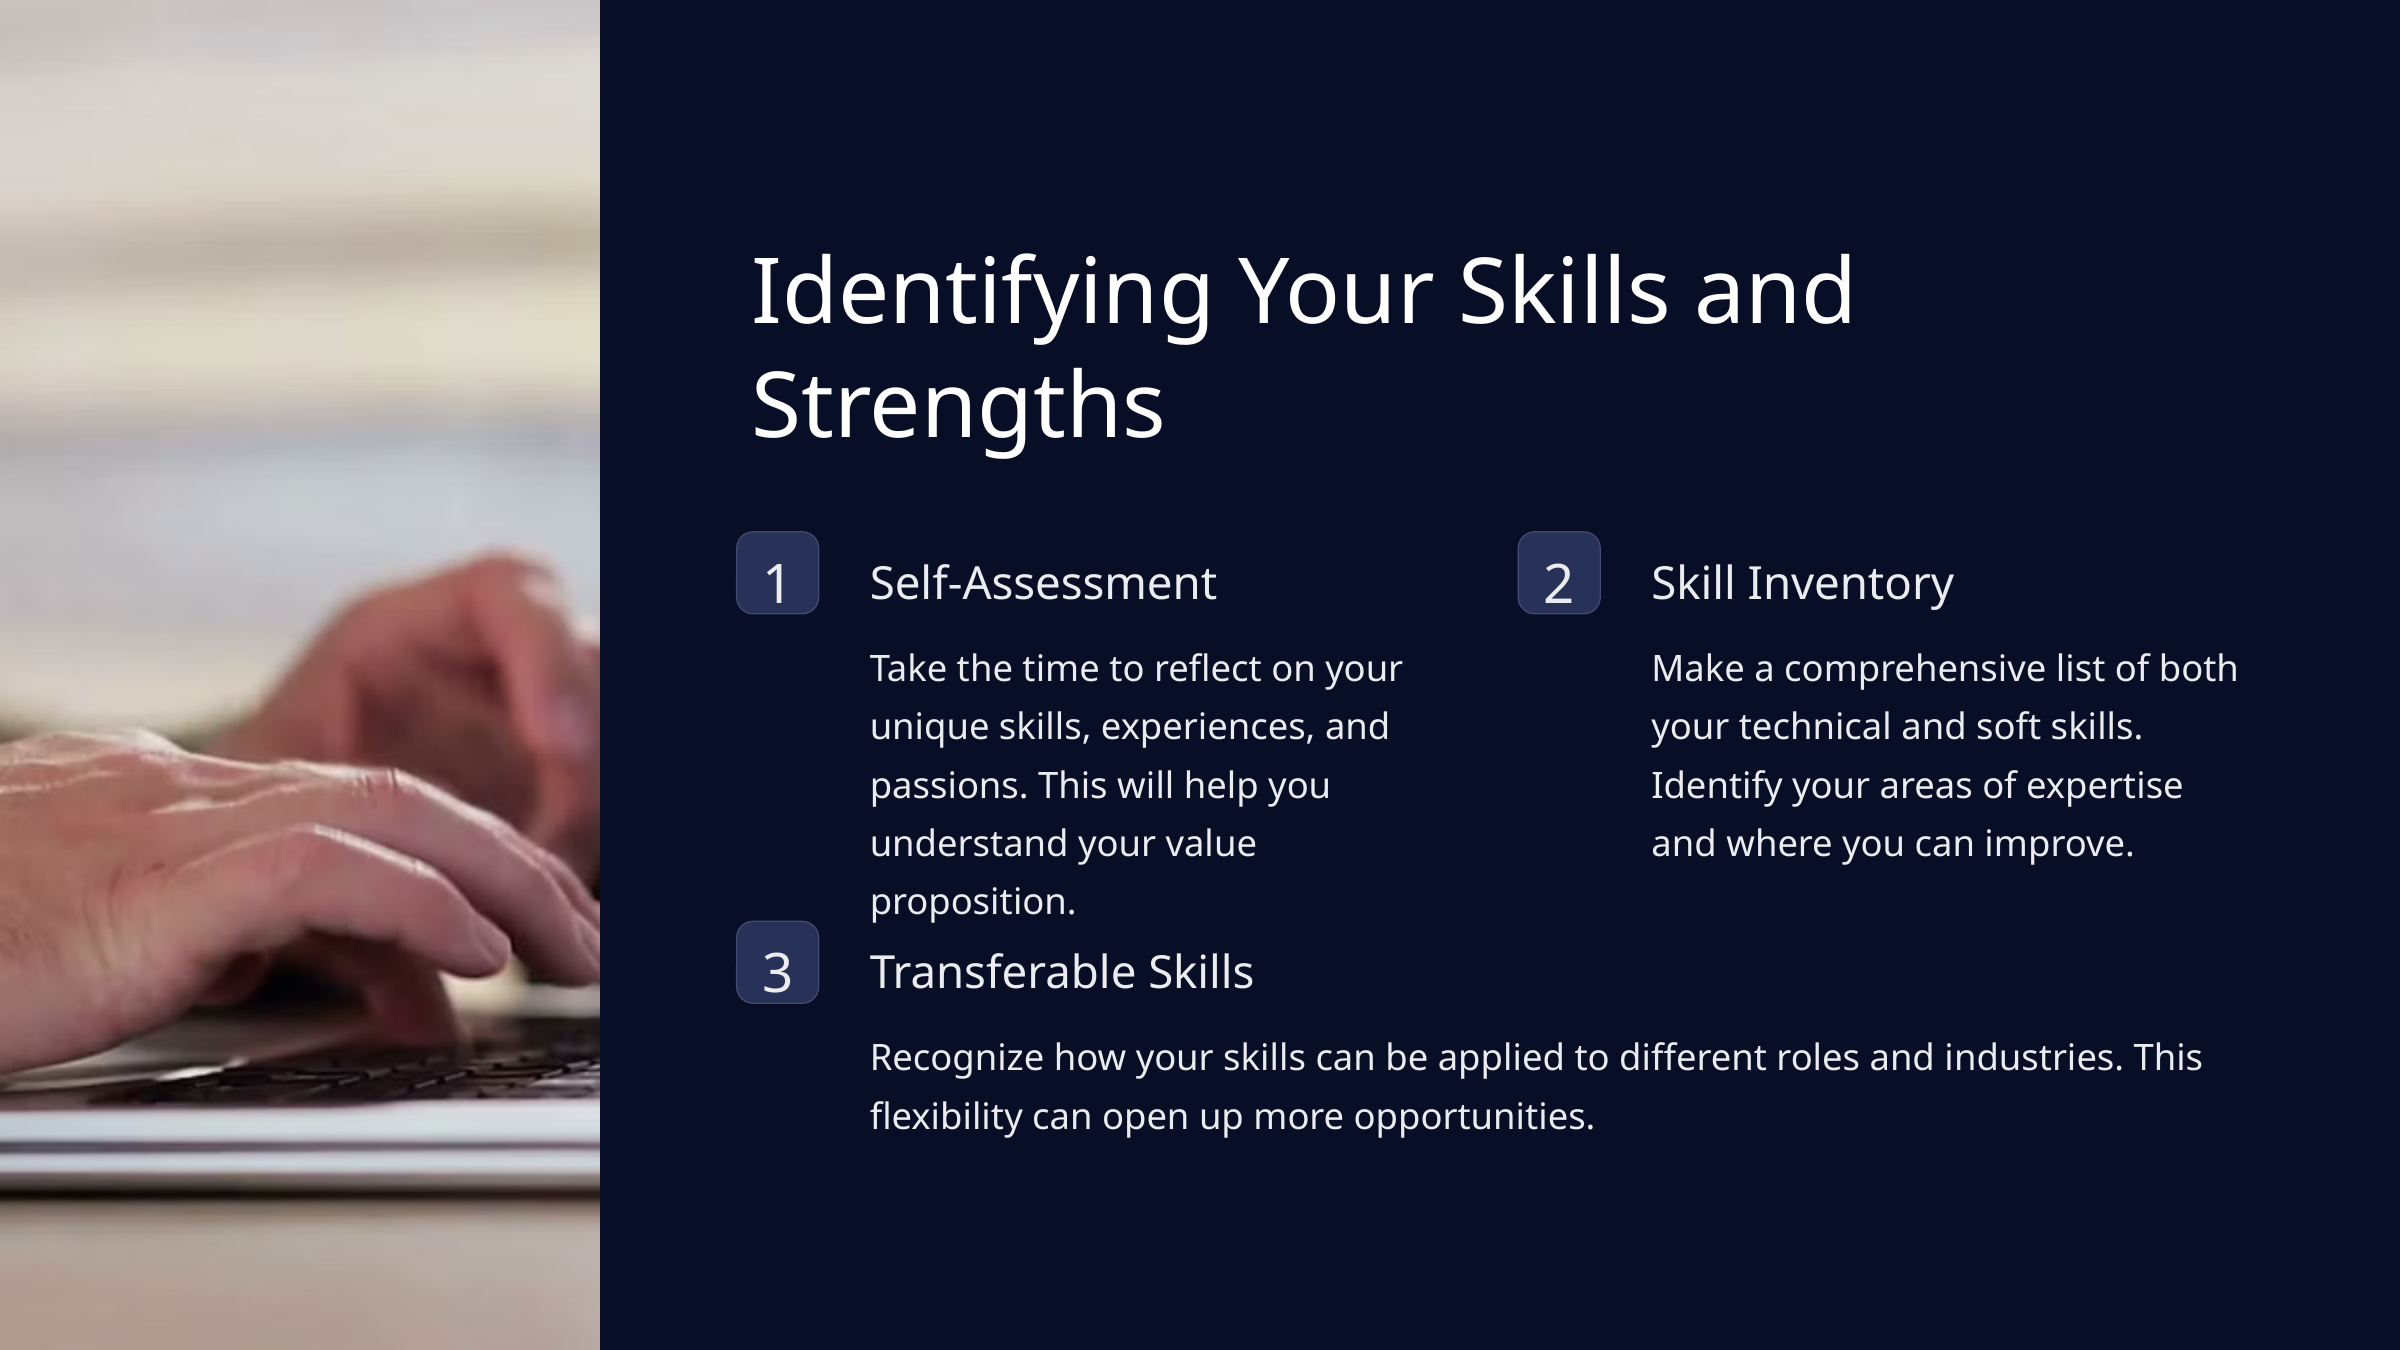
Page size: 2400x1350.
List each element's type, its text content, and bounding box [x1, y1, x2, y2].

text_box [736, 531, 819, 614]
text_box 2 [1542, 538, 1576, 607]
text_box 1 [765, 538, 791, 607]
text_box Make a comprehensive list of both your technical and soft skills. Identify your areas of expertise and where you can improve. [1636, 623, 2264, 857]
text_box [600, 0, 2400, 1350]
picture [0, 0, 600, 1350]
text_box [736, 921, 819, 1004]
text_box [1518, 531, 1601, 614]
text_box Transferable Skills [855, 933, 1311, 991]
text_box Skill Inventory [1636, 544, 2093, 602]
text_box Recognize how your skills can be applied to different roles and industries. This flexibility can open up more opportunities. [855, 1012, 2264, 1130]
text_box 3 [762, 928, 793, 997]
text_box Self-Assessment [855, 544, 1311, 602]
text_box Take the time to reflect on your unique skills, experiences, and passions. This will help you understand your value proposition. [855, 623, 1482, 857]
text_box Identifying Your Skills and Strengths [736, 220, 2264, 449]
